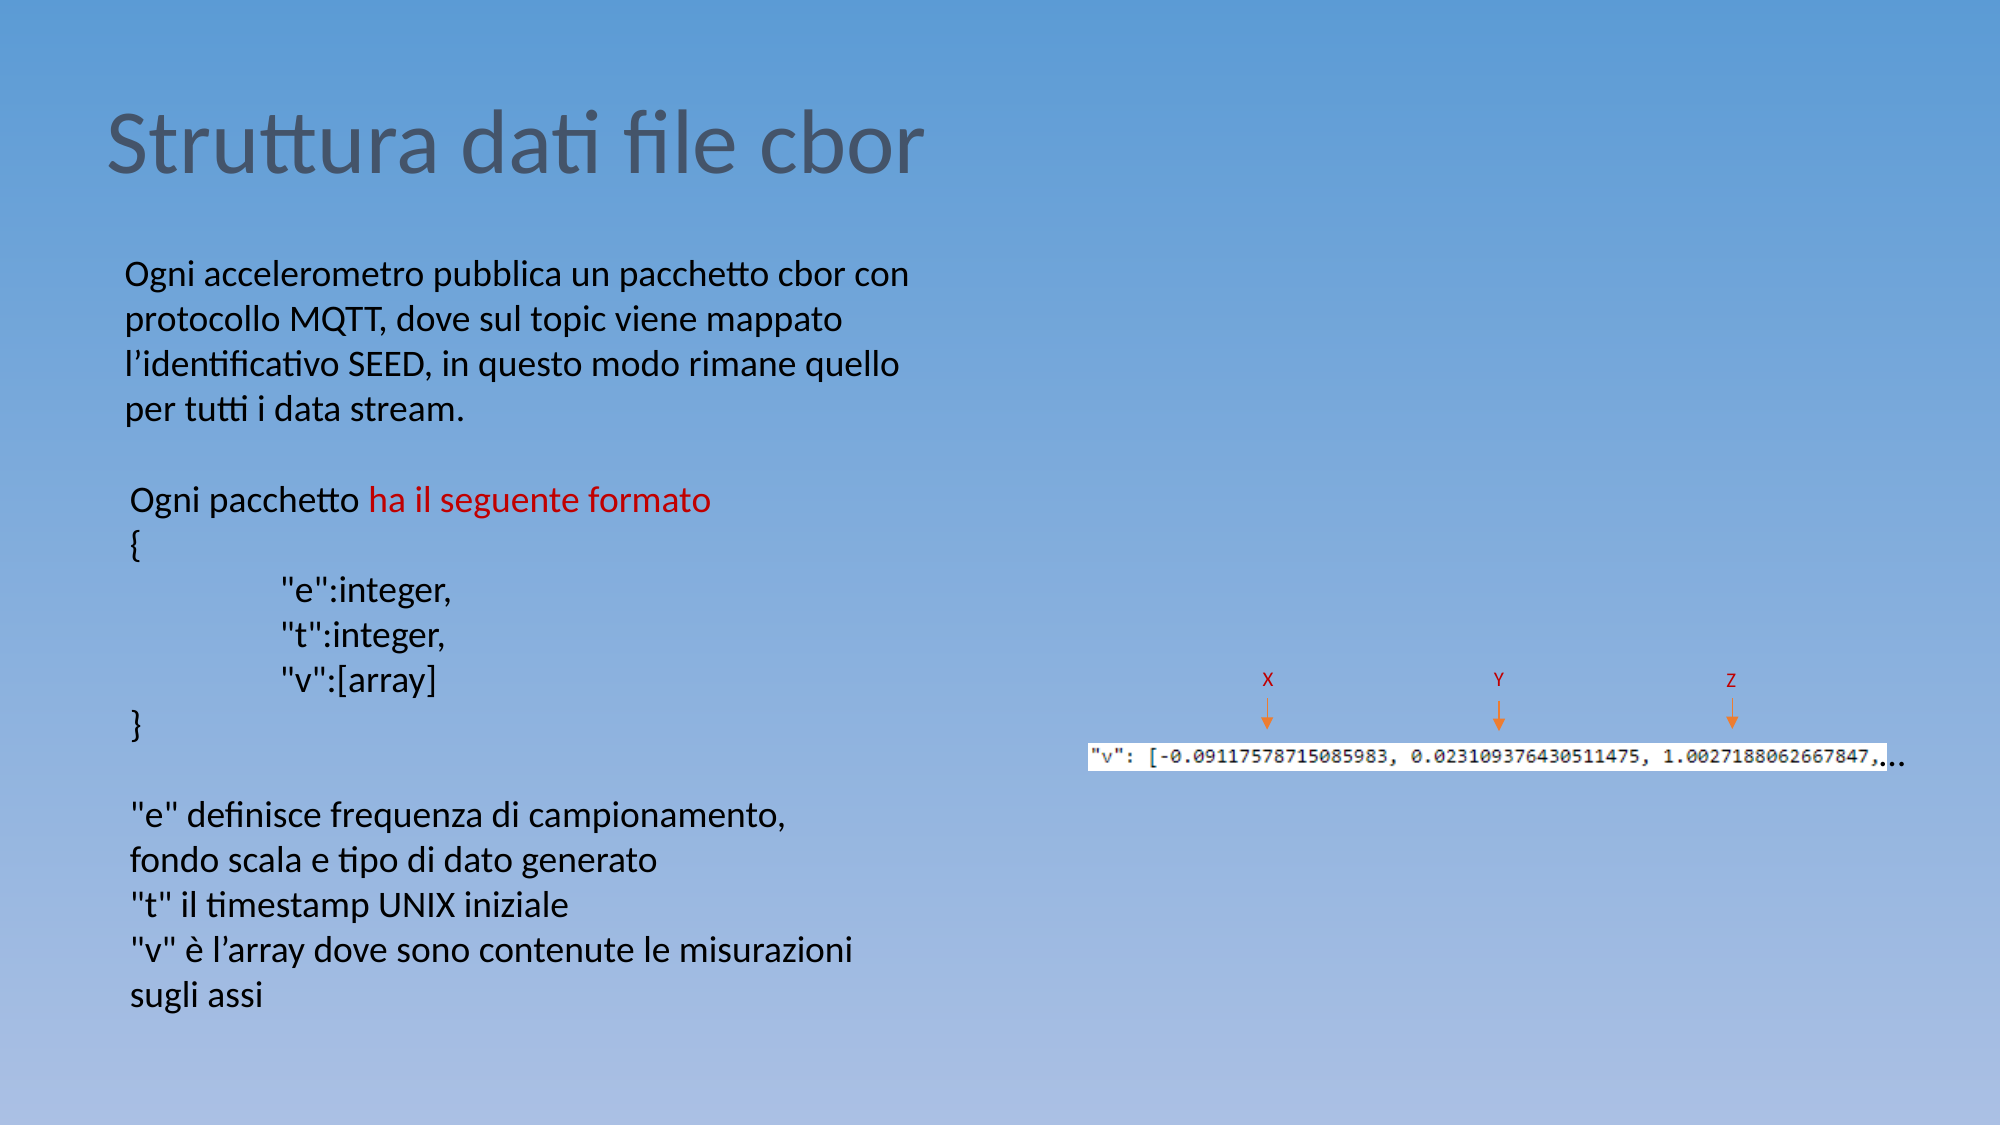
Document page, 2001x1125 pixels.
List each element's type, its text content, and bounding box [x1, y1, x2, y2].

text_box Ogni pacchetto ha il seguente formato { "e":integer, "t":integer, "v":[array] } "e" definisce frequenza di campionamento, fondo scala e tipo di dato generato "t" il timestamp UNIX iniziale "v" è l’array dove sono contenute le misurazioni sugli assi [114, 467, 872, 1067]
text_box Y [1479, 658, 1519, 698]
text_box … [1864, 721, 1945, 782]
text_box Struttura dati file cbor [92, 74, 1248, 199]
text_box X [1248, 658, 1287, 698]
picture [1083, 743, 1887, 771]
text_box Z [1711, 659, 1761, 699]
text_box Ogni accelerometro pubblica un pacchetto cbor con protocollo MQTT, dove sul topic viene mappato l’identificativo SEED, in questo modo rimane quello per tutti i data stream. [109, 241, 956, 572]
